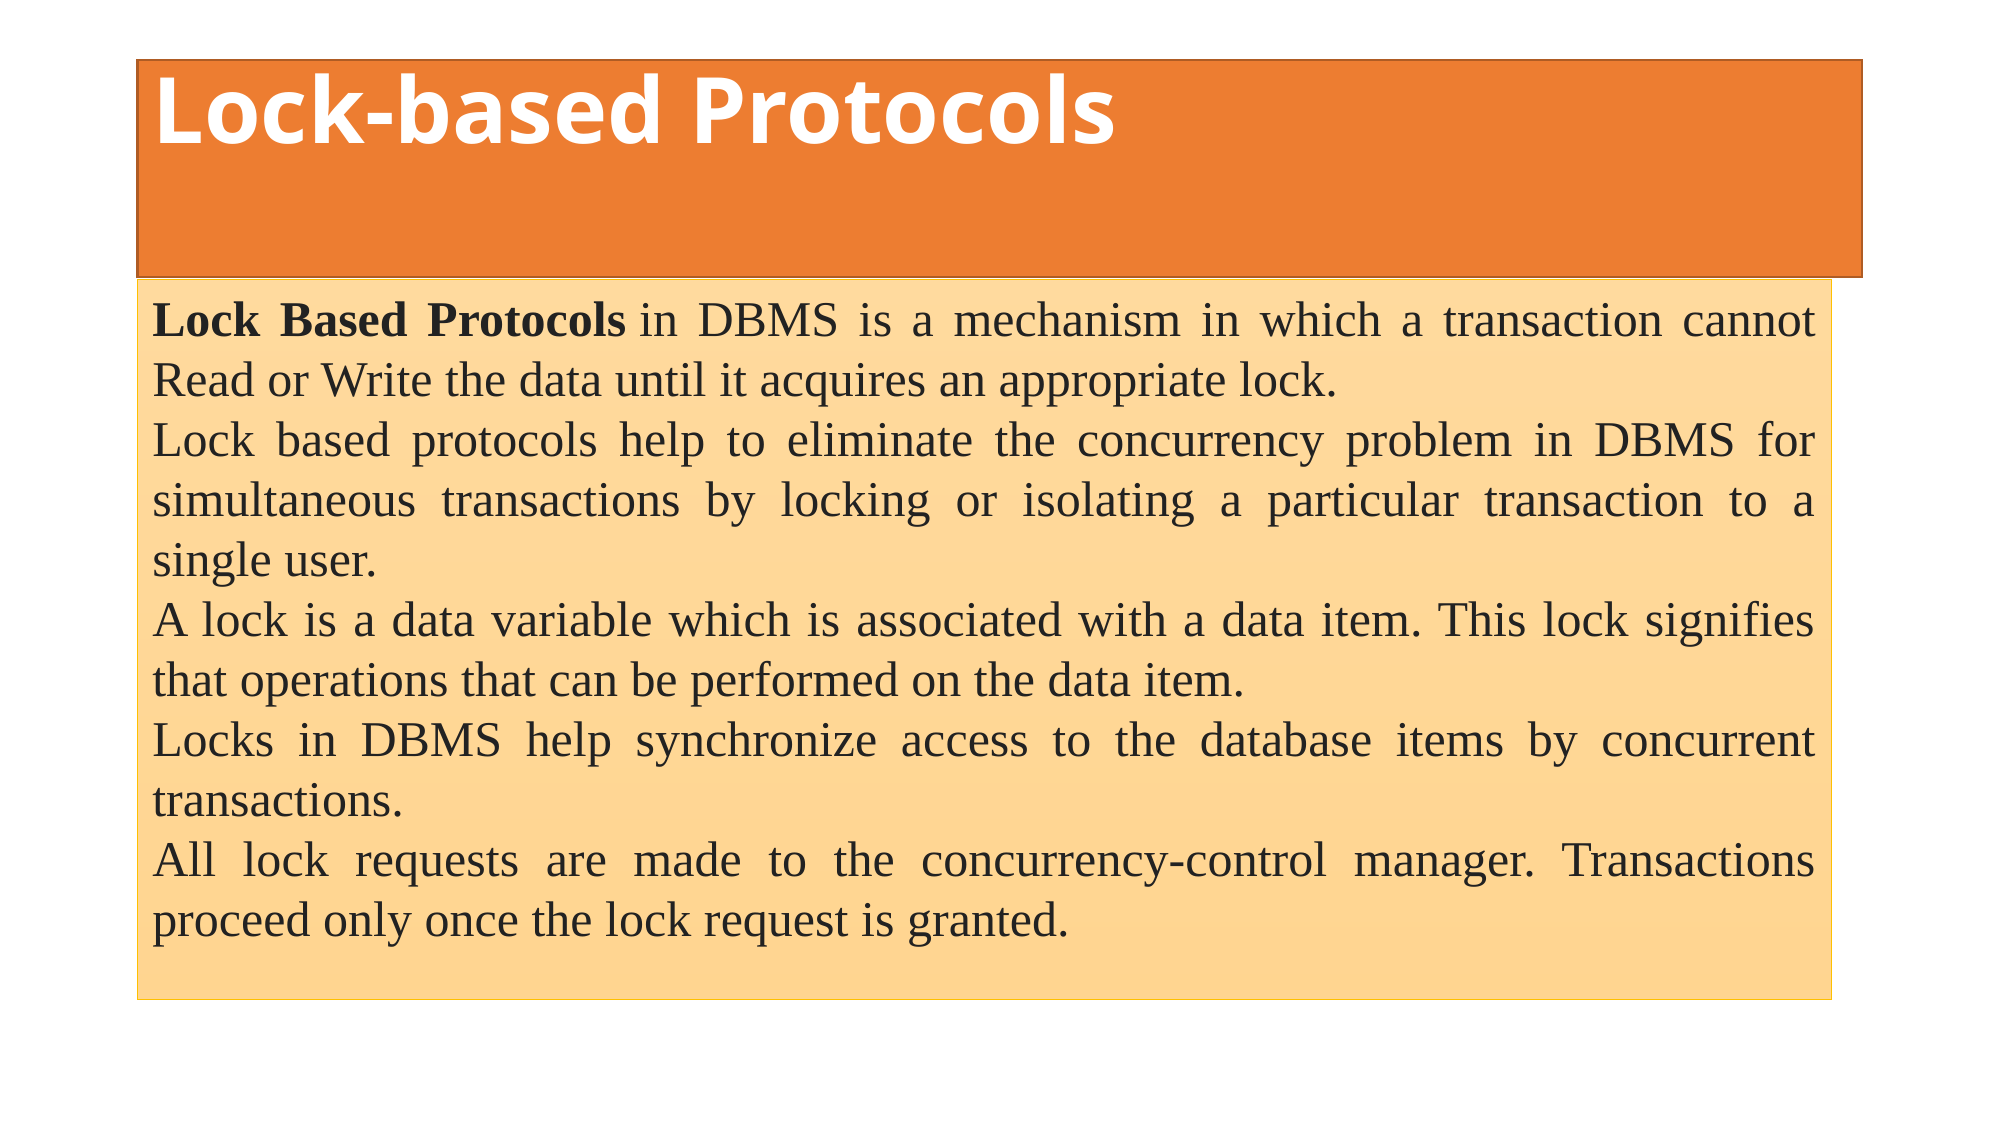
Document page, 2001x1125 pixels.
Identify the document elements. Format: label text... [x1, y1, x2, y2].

text_box Lock Based Protocols in DBMS is a mechanism in which a transaction cannot Read or Write the data until it acquires an appropriate lock. Lock based protocols help to eliminate the concurrency problem in DBMS for simultaneous transactions by locking or isolating a particular transaction to a single user. A lock is a data variable which is associated with a data item. This lock signifies that operations that can be performed on the data item. Locks in DBMS help synchronize access to the database items by concurrent transactions. All lock requests are made to the concurrency-control manager. Transactions proceed only once the lock request is granted. [137, 279, 1832, 1000]
title Lock-based Protocols [136, 59, 1863, 278]
